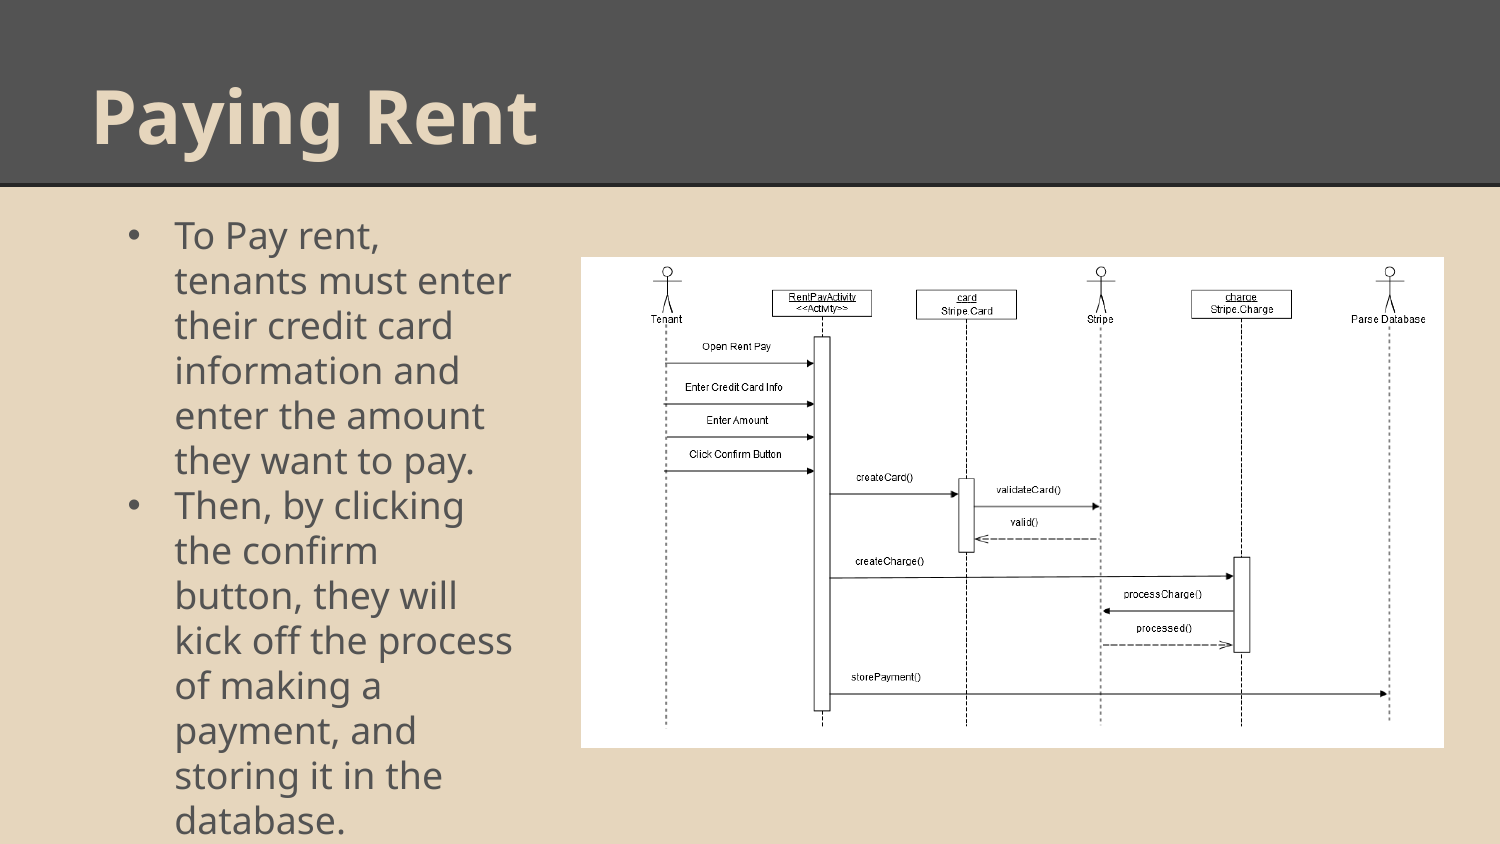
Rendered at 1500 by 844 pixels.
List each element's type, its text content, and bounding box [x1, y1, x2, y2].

list To Pay rent, tenants must enter their credit card information and enter the amount they want to pay. Then, by clicking the confirm button, they will kick off the process of making a payment, and storing it in the database. [75, 196, 532, 808]
title Paying Rent [75, 33, 1425, 175]
picture [581, 257, 1444, 748]
